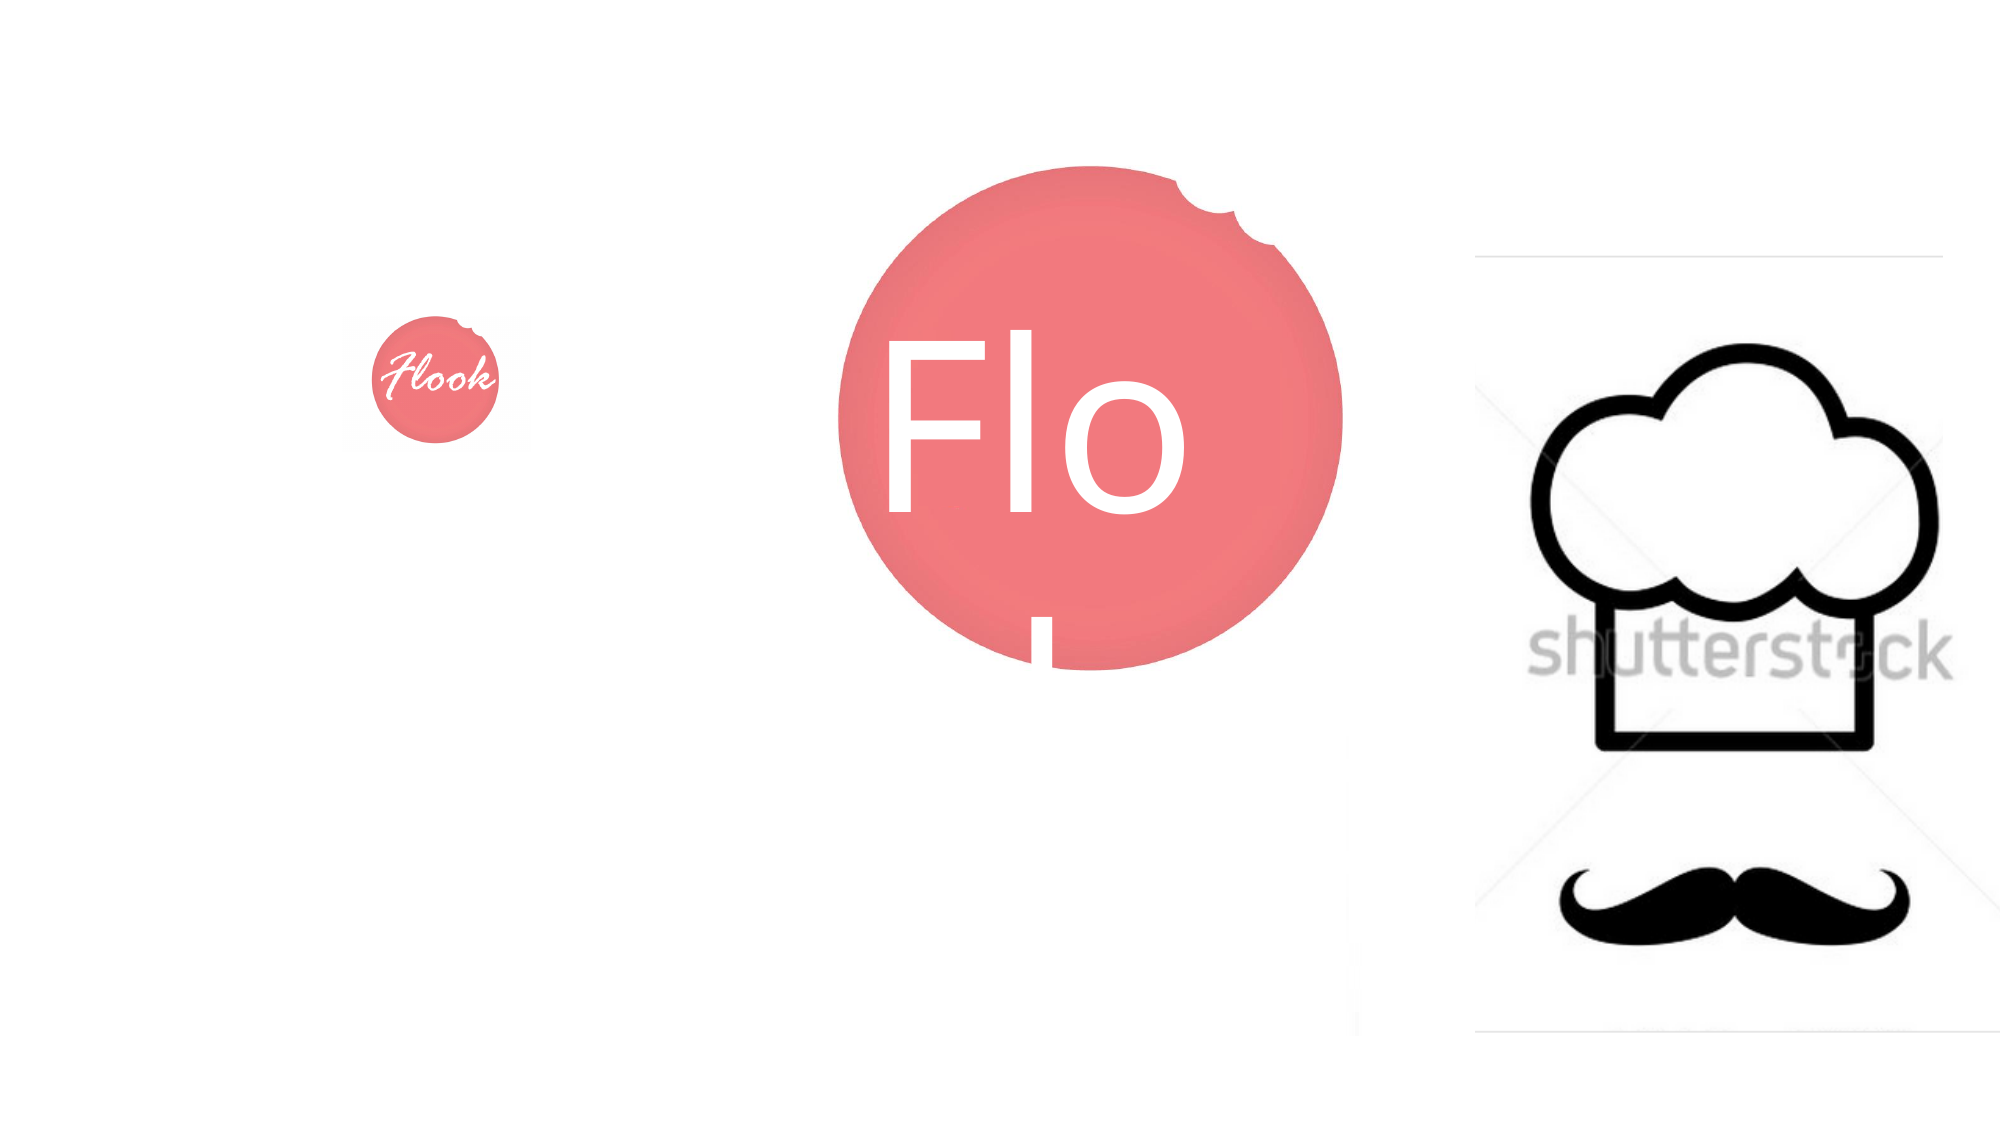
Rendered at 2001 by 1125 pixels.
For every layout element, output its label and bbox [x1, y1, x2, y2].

picture [342, 316, 531, 452]
text_box [837, 165, 1343, 671]
picture [1346, 253, 2000, 1036]
